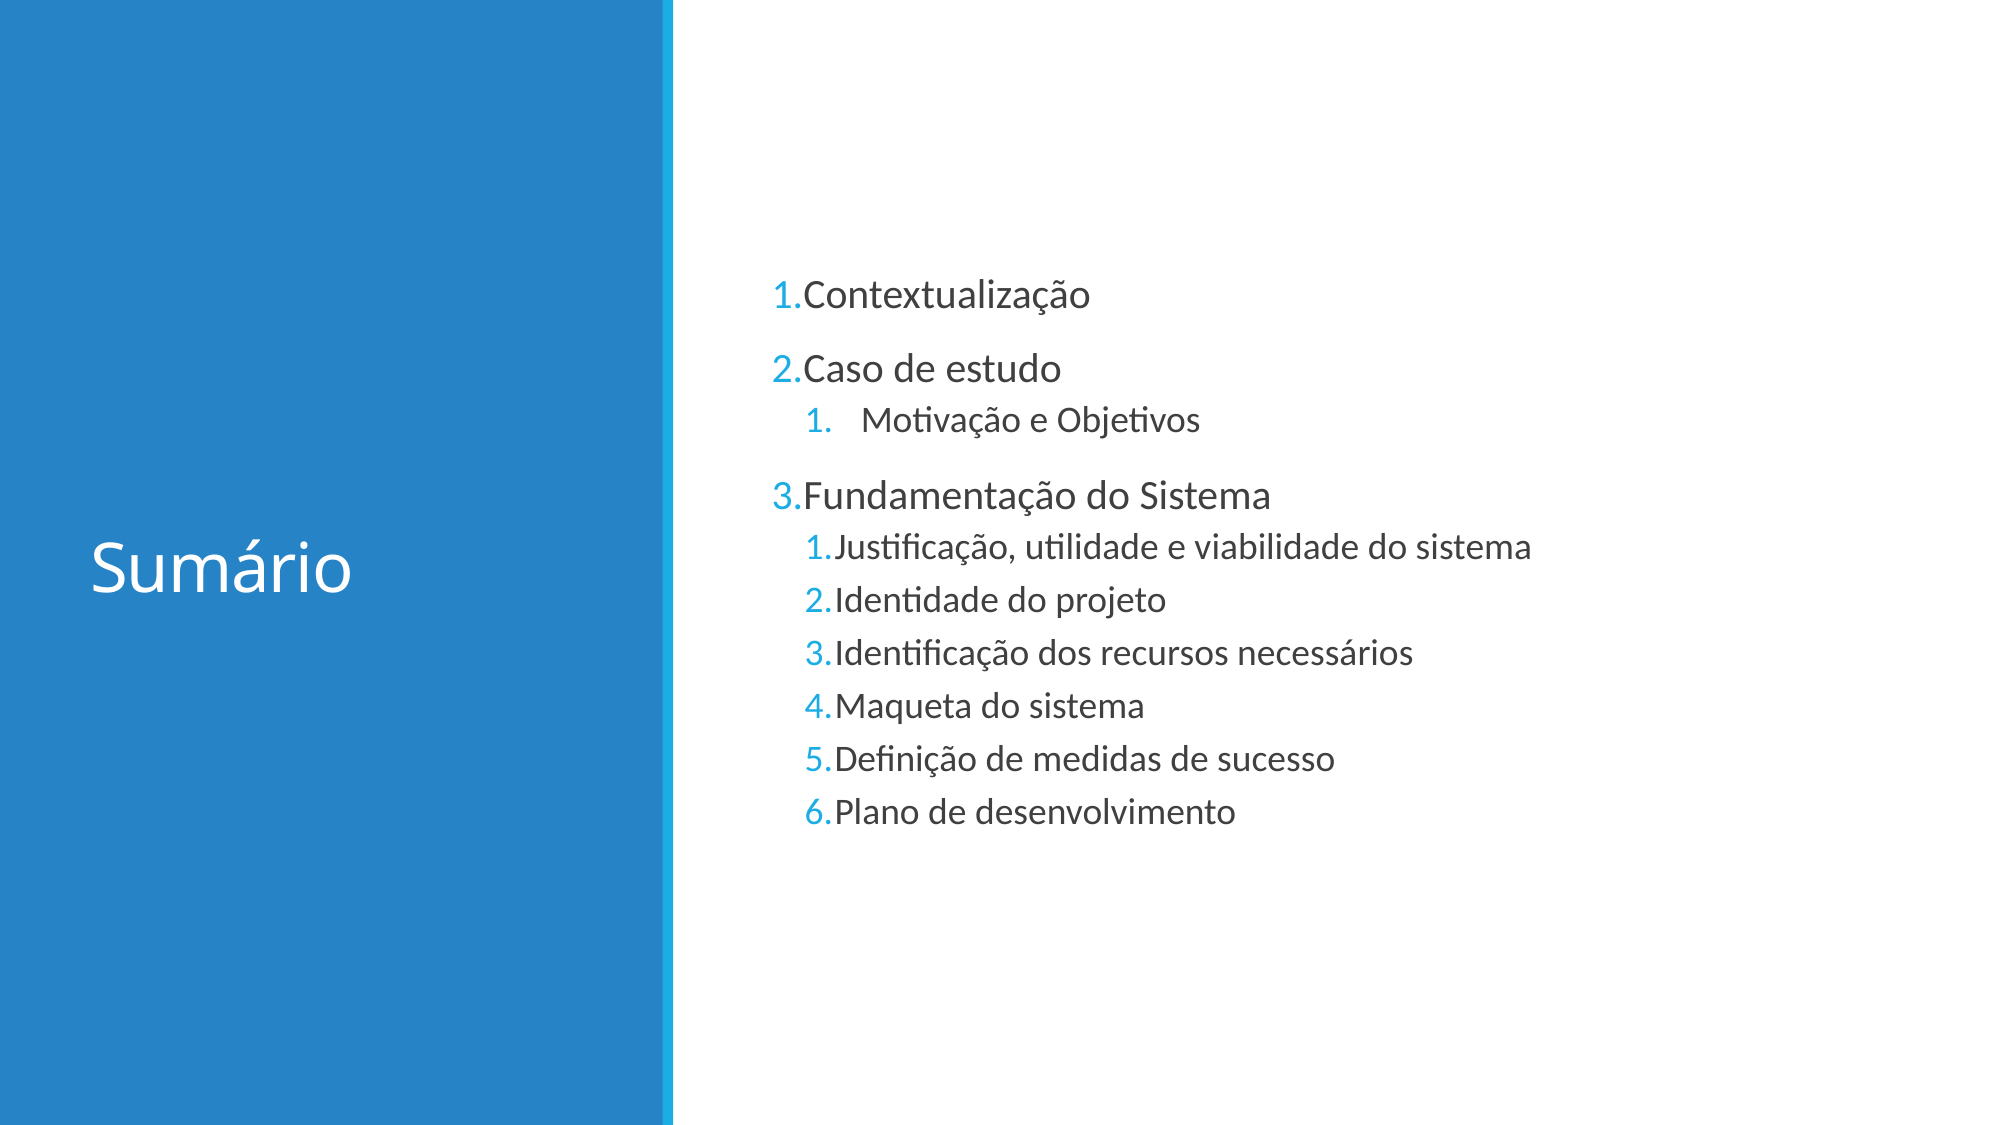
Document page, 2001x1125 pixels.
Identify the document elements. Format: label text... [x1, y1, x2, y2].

list Contextualização Caso de estudo Motivação e Objetivos Fundamentação do Sistema Justificação, utilidade e viabilidade do sistema Identidade do projeto Identificação dos recursos necessários Maqueta do sistema Definição de medidas de sucesso Plano de desenvolvimento [771, 264, 1837, 878]
title Sumário [75, 97, 600, 1045]
